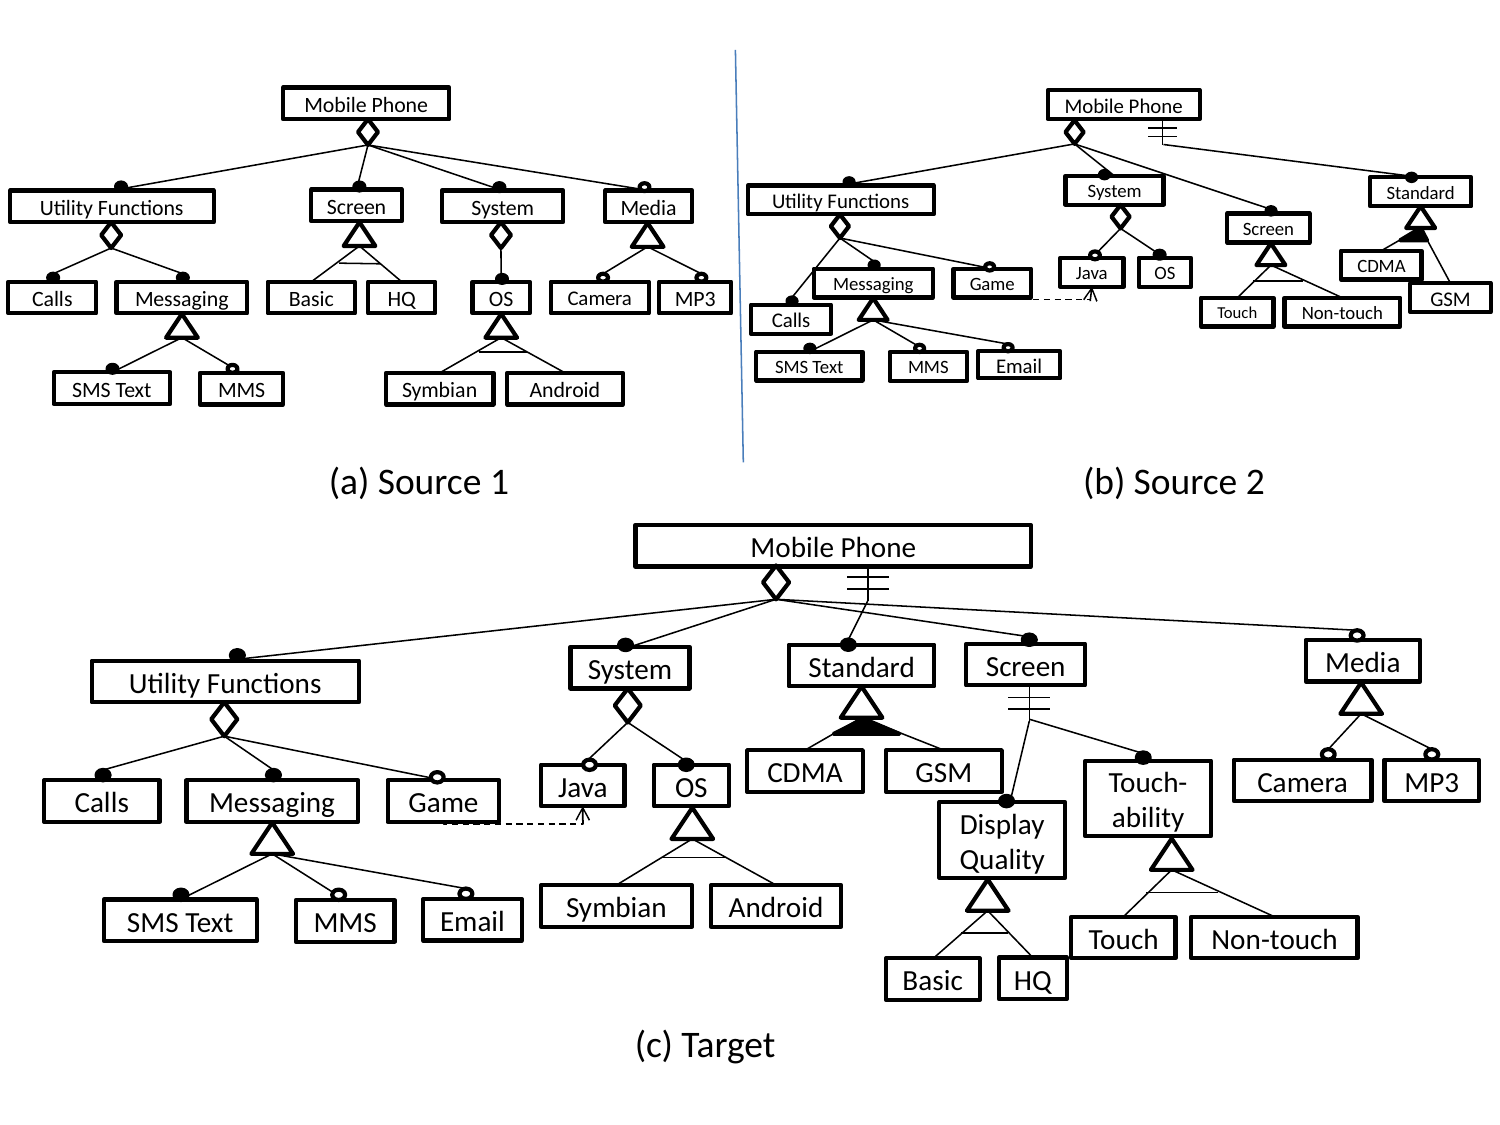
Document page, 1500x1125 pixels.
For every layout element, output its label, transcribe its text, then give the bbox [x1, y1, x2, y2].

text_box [804, 717, 859, 751]
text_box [582, 722, 628, 765]
text_box (a) Source 1 [314, 449, 525, 510]
text_box [1319, 748, 1336, 762]
text_box (c) Target [620, 1012, 791, 1073]
text_box [670, 805, 715, 837]
text_box Touch [1069, 915, 1178, 960]
text_box [458, 887, 475, 901]
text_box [225, 599, 777, 661]
text_box Standard [787, 645, 936, 688]
text_box Email [976, 349, 1062, 380]
text_box [1109, 218, 1132, 226]
text_box Android [709, 883, 843, 929]
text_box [179, 853, 268, 900]
text_box [965, 880, 1010, 909]
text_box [1122, 228, 1166, 259]
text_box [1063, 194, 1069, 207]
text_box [1420, 227, 1451, 284]
text_box Calls [749, 303, 833, 336]
text_box [839, 645, 856, 652]
text_box Touch-ability [1083, 759, 1213, 838]
text_box [1269, 205, 1278, 217]
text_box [846, 566, 889, 596]
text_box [630, 722, 692, 765]
text_box [998, 794, 1013, 809]
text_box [809, 319, 869, 352]
text_box CDMA [745, 748, 865, 794]
text_box Messaging [184, 778, 360, 824]
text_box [1036, 242, 1048, 343]
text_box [1360, 713, 1433, 750]
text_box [873, 319, 1009, 345]
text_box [933, 910, 986, 958]
text_box [1063, 118, 1086, 142]
text_box Basic [884, 956, 982, 1002]
text_box MMS [294, 898, 397, 944]
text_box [8, 87, 730, 405]
text_box Standard [1368, 175, 1473, 208]
text_box GSM [884, 748, 1004, 794]
text_box [840, 684, 884, 715]
text_box Screen [964, 642, 1087, 687]
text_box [1270, 144, 1421, 178]
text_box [1123, 869, 1170, 917]
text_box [102, 735, 221, 771]
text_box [1074, 143, 1268, 209]
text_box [861, 717, 945, 751]
text_box [761, 563, 791, 596]
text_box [1147, 120, 1178, 142]
text_box Non-touch [1189, 915, 1360, 960]
text_box [94, 770, 111, 783]
text_box [613, 686, 643, 720]
text_box Mobile Phone [1046, 88, 1202, 121]
text_box [1255, 241, 1287, 263]
text_box Display Quality [937, 800, 1067, 880]
text_box Screen [1225, 211, 1312, 245]
text_box Touch [1199, 296, 1276, 329]
text_box Utility Functions [749, 183, 936, 216]
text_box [1171, 869, 1275, 917]
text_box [839, 237, 993, 269]
text_box [1004, 343, 1015, 354]
text_box Game [386, 778, 499, 824]
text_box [629, 599, 777, 648]
text_box Mobile Phone [633, 523, 1033, 569]
text_box [857, 296, 889, 318]
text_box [987, 910, 1034, 958]
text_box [224, 735, 444, 781]
text_box [829, 212, 851, 236]
text_box [1149, 838, 1194, 868]
text_box [1022, 639, 1038, 647]
text_box [1405, 204, 1437, 226]
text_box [1029, 718, 1141, 753]
text_box [1135, 750, 1152, 765]
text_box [735, 49, 744, 463]
text_box MP3 [1382, 758, 1481, 803]
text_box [1381, 227, 1419, 251]
text_box Camera [1232, 758, 1374, 803]
text_box Java [1058, 256, 1126, 289]
text_box Messaging [845, 277, 935, 300]
text_box Game [951, 267, 1031, 300]
text_box OS [1137, 256, 1193, 289]
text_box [1091, 228, 1121, 259]
text_box Non-touch [1282, 296, 1402, 329]
text_box System [568, 669, 692, 691]
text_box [1328, 713, 1359, 750]
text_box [504, 744, 522, 885]
text_box [209, 700, 240, 734]
text_box Symbian [539, 883, 694, 929]
text_box [1339, 680, 1384, 712]
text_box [271, 896, 346, 901]
text_box OS [652, 763, 731, 808]
text_box Email [421, 897, 524, 943]
text_box SMS Text [102, 897, 259, 943]
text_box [1010, 720, 1030, 798]
text_box [1424, 748, 1441, 762]
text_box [791, 237, 841, 298]
text_box Java [539, 763, 627, 808]
text_box SMS Text [754, 350, 865, 383]
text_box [1237, 264, 1269, 298]
text_box (b) Source 2 [1068, 449, 1281, 510]
text_box Media [1304, 638, 1422, 684]
text_box Calls [42, 778, 162, 824]
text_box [692, 838, 777, 886]
text_box HQ [997, 955, 1069, 1001]
text_box MMS [888, 353, 969, 383]
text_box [775, 599, 1358, 631]
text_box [1270, 264, 1343, 298]
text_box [271, 853, 467, 889]
text_box GSM [1408, 281, 1493, 314]
text_box CDMA [1339, 249, 1415, 282]
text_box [840, 143, 1071, 186]
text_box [1008, 686, 1051, 721]
text_box [250, 820, 294, 852]
text_box Utility Functions [90, 659, 361, 704]
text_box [616, 838, 690, 886]
text_box [1349, 629, 1366, 643]
